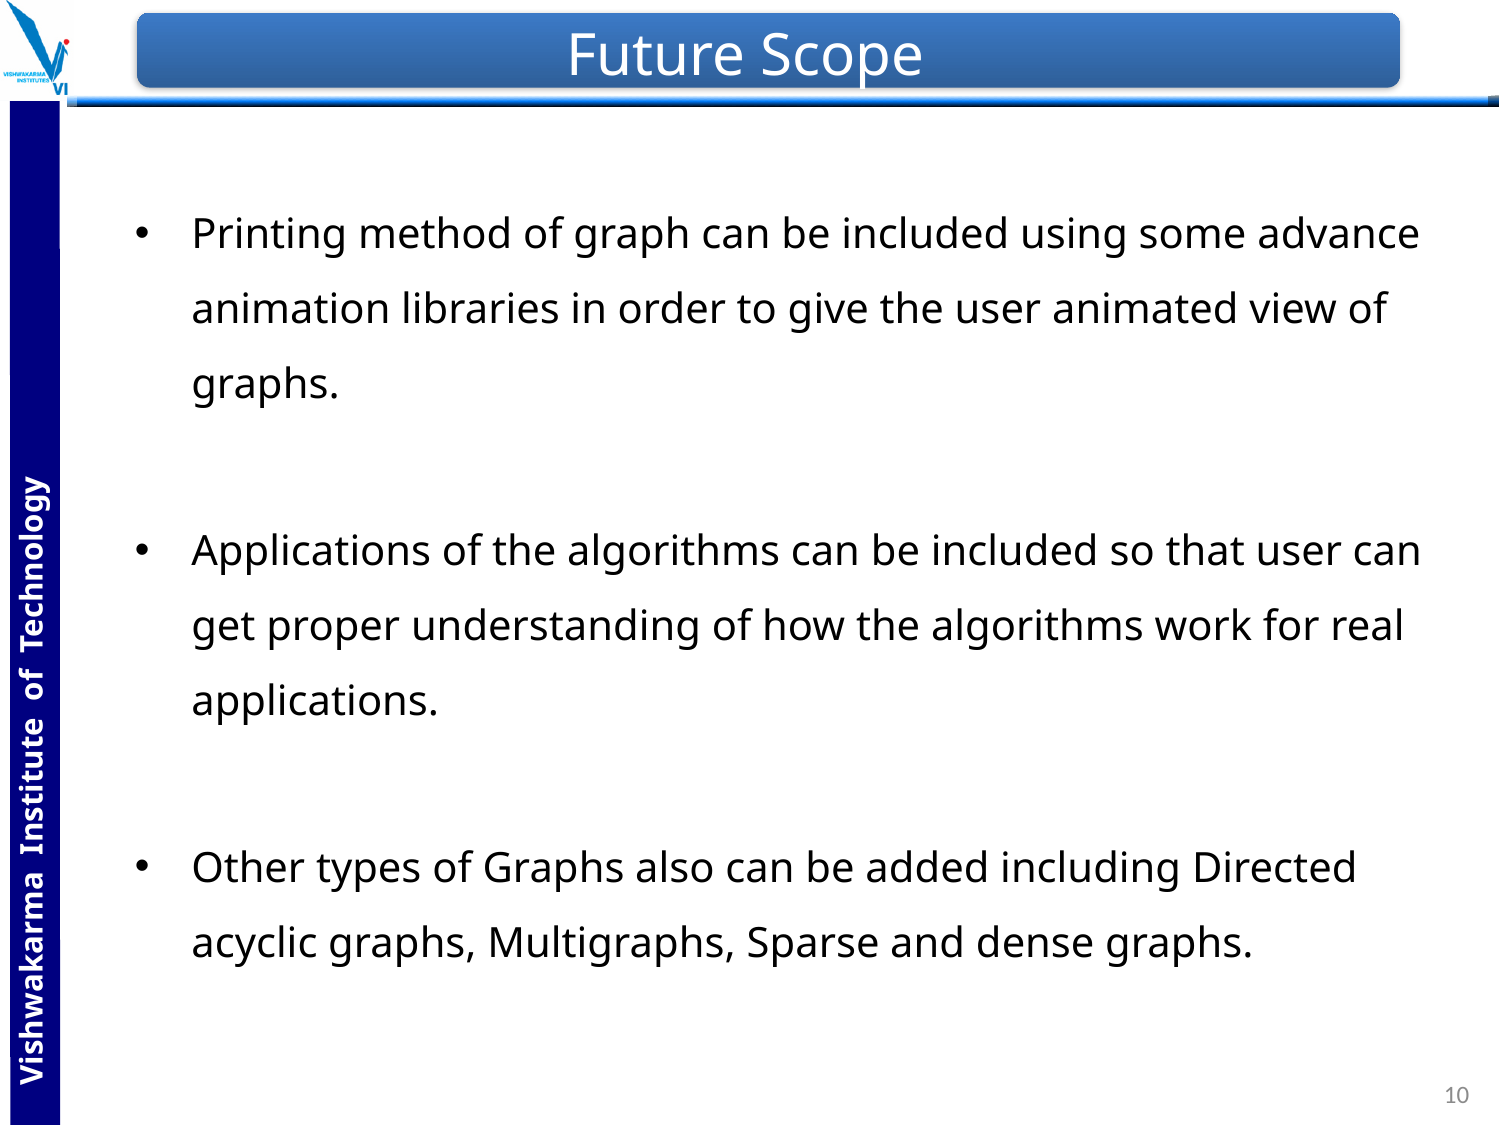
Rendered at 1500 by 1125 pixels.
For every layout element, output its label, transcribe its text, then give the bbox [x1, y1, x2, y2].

picture [67, 95, 1499, 107]
slide_number 10 [1140, 1072, 1491, 1116]
title Future Scope [270, 0, 1221, 106]
list Printing method of graph can be included using some advance animation libraries in order to give the user animated view of graphs. Applications of the algorithms can be included so that user can get proper understanding of how the algorithms work for real applications. Other types of Graphs also can be added including Directed acyclic graphs, Multigraphs, Sparse and dense graphs. [119, 174, 1491, 1116]
